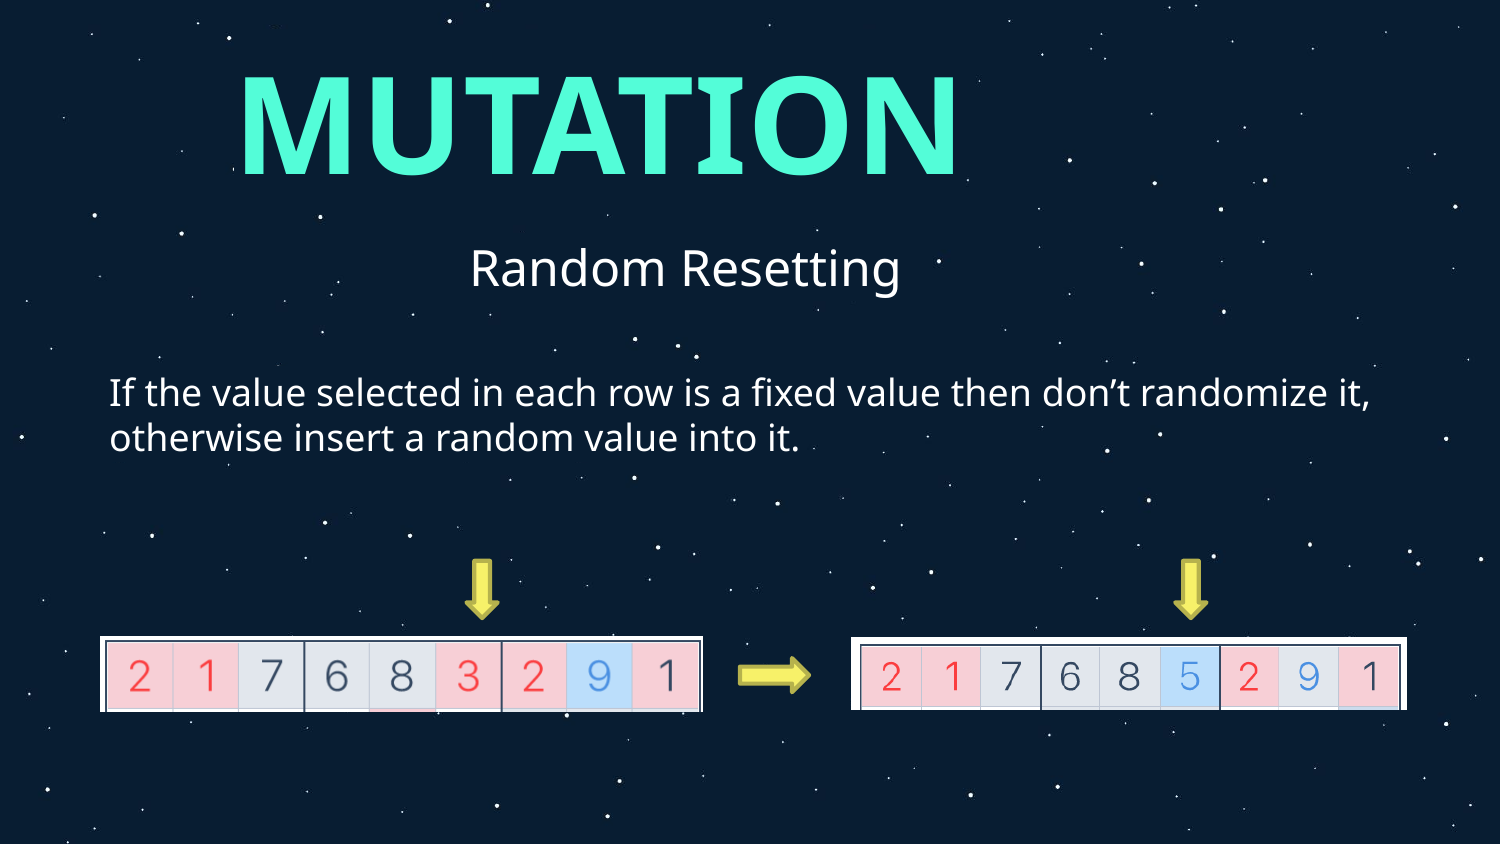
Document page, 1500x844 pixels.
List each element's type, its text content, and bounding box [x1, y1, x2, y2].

text_box [737, 656, 812, 695]
text_box [1173, 558, 1209, 621]
text_box [464, 558, 500, 621]
text_box If the value selected in each row is a fixed value then don’t randomize it, otherwise insert a random value into it. [94, 361, 1406, 467]
subtitle Random Resetting [454, 221, 1093, 350]
picture [0, 0, 1500, 844]
title MUTATION [218, 55, 1117, 185]
